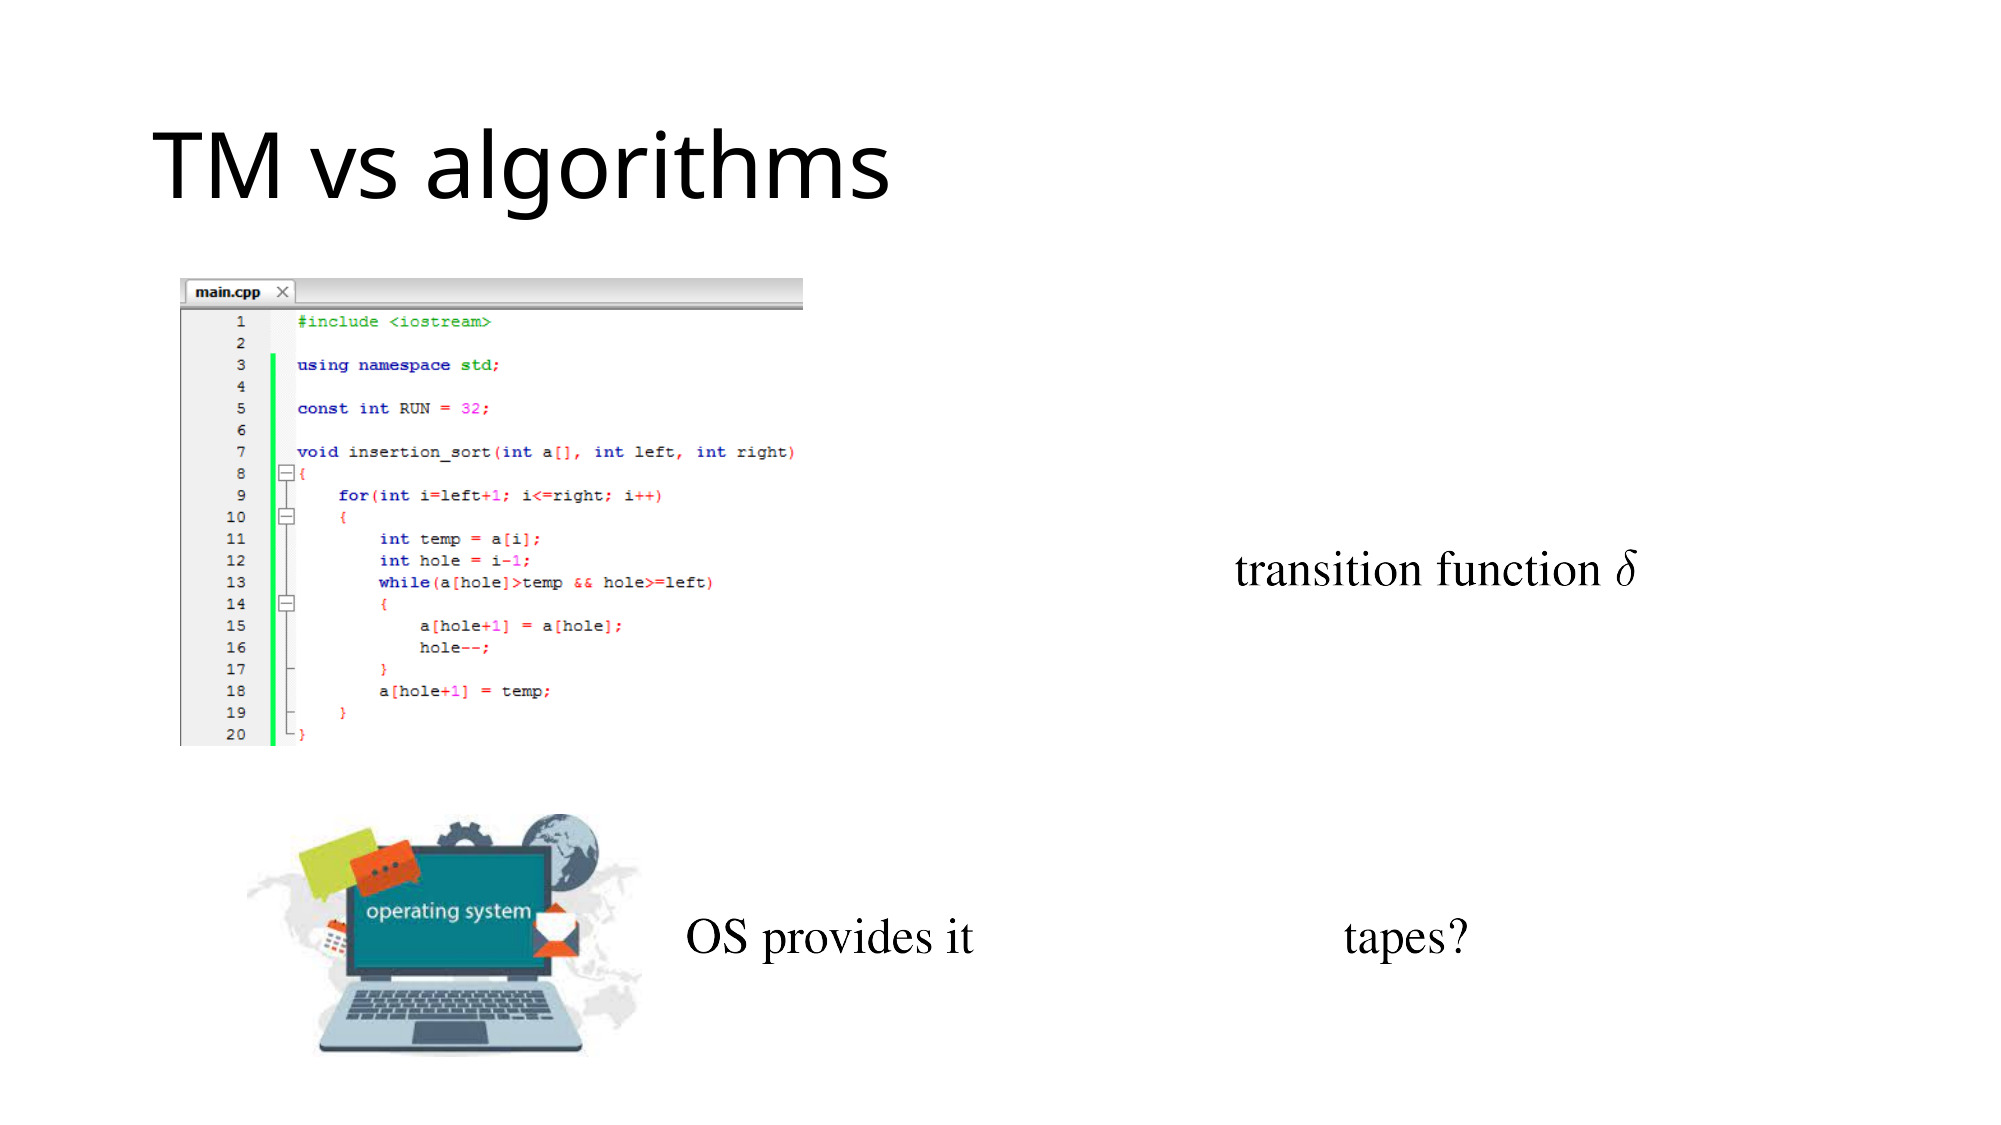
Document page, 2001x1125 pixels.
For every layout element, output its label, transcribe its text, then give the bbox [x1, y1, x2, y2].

title TM vs algorithms [137, 59, 1863, 278]
picture [687, 918, 974, 964]
picture [1344, 918, 1468, 964]
picture [180, 278, 803, 746]
picture [247, 814, 643, 1057]
picture [1235, 549, 1637, 586]
